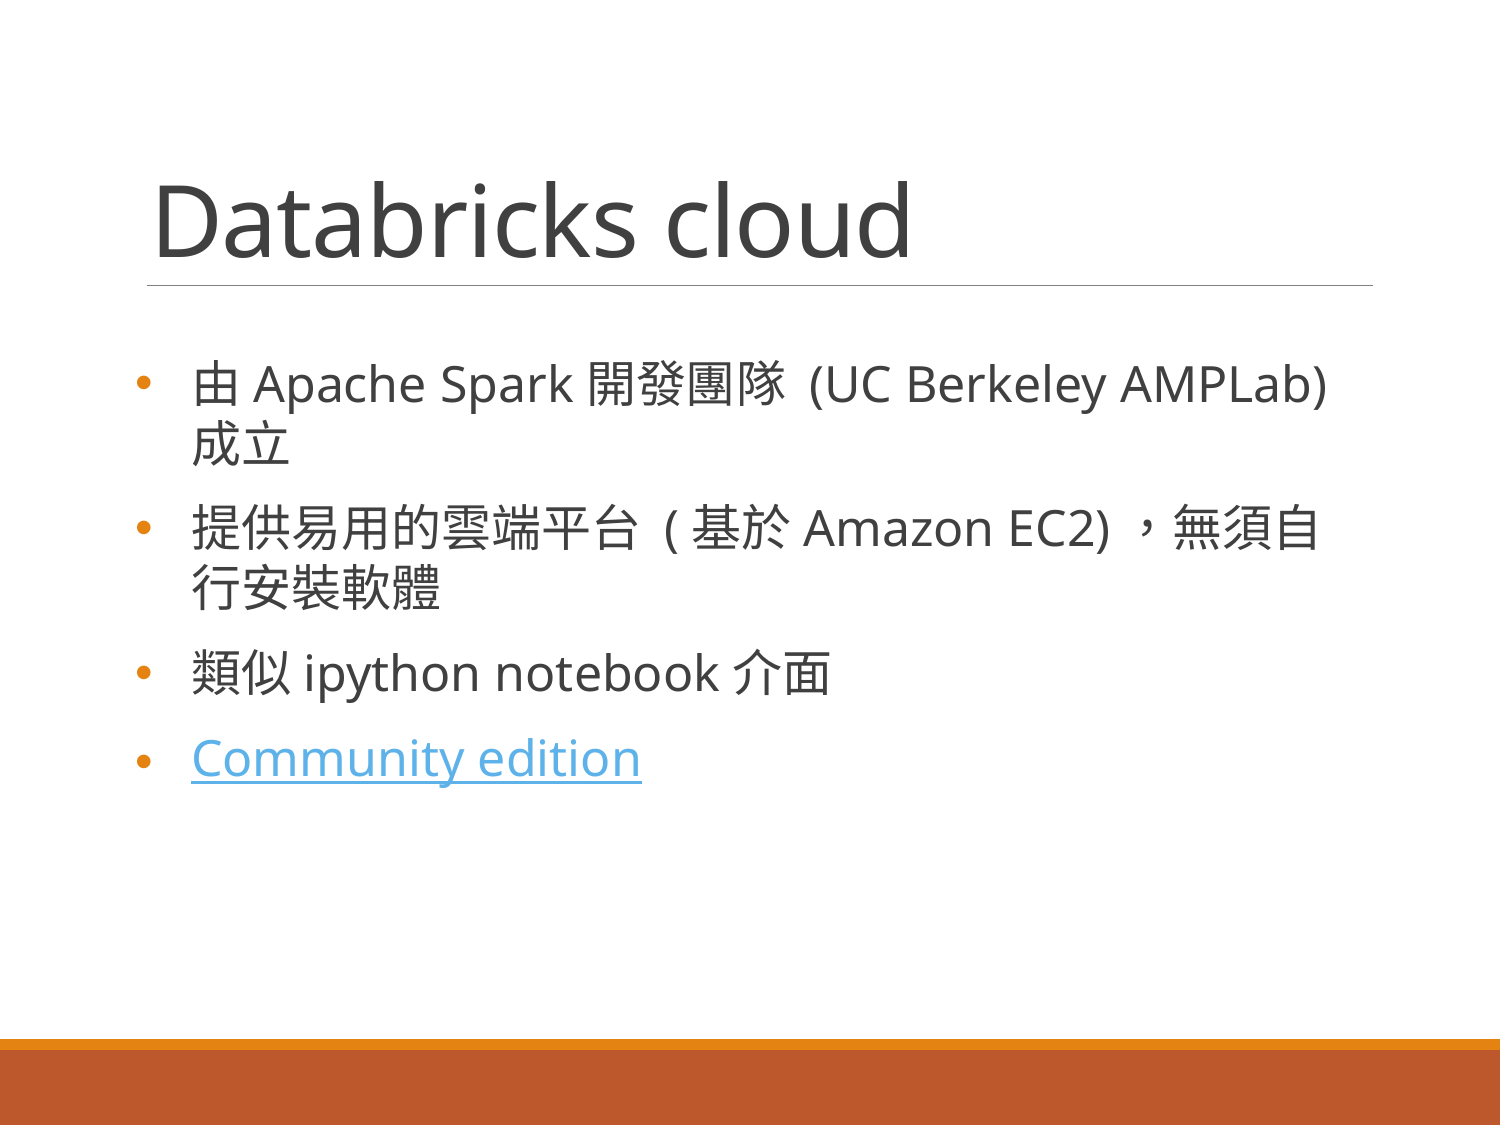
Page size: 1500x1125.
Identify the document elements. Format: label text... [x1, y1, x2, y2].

list 由Apache Spark開發團隊 (UC Berkeley AMPLab) 成立 提供易用的雲端平台 (基於Amazon EC2)，無須自行安裝軟體 類似ipython notebook介面 Community edition [135, 344, 1373, 1005]
title Databricks cloud [135, 47, 1373, 285]
